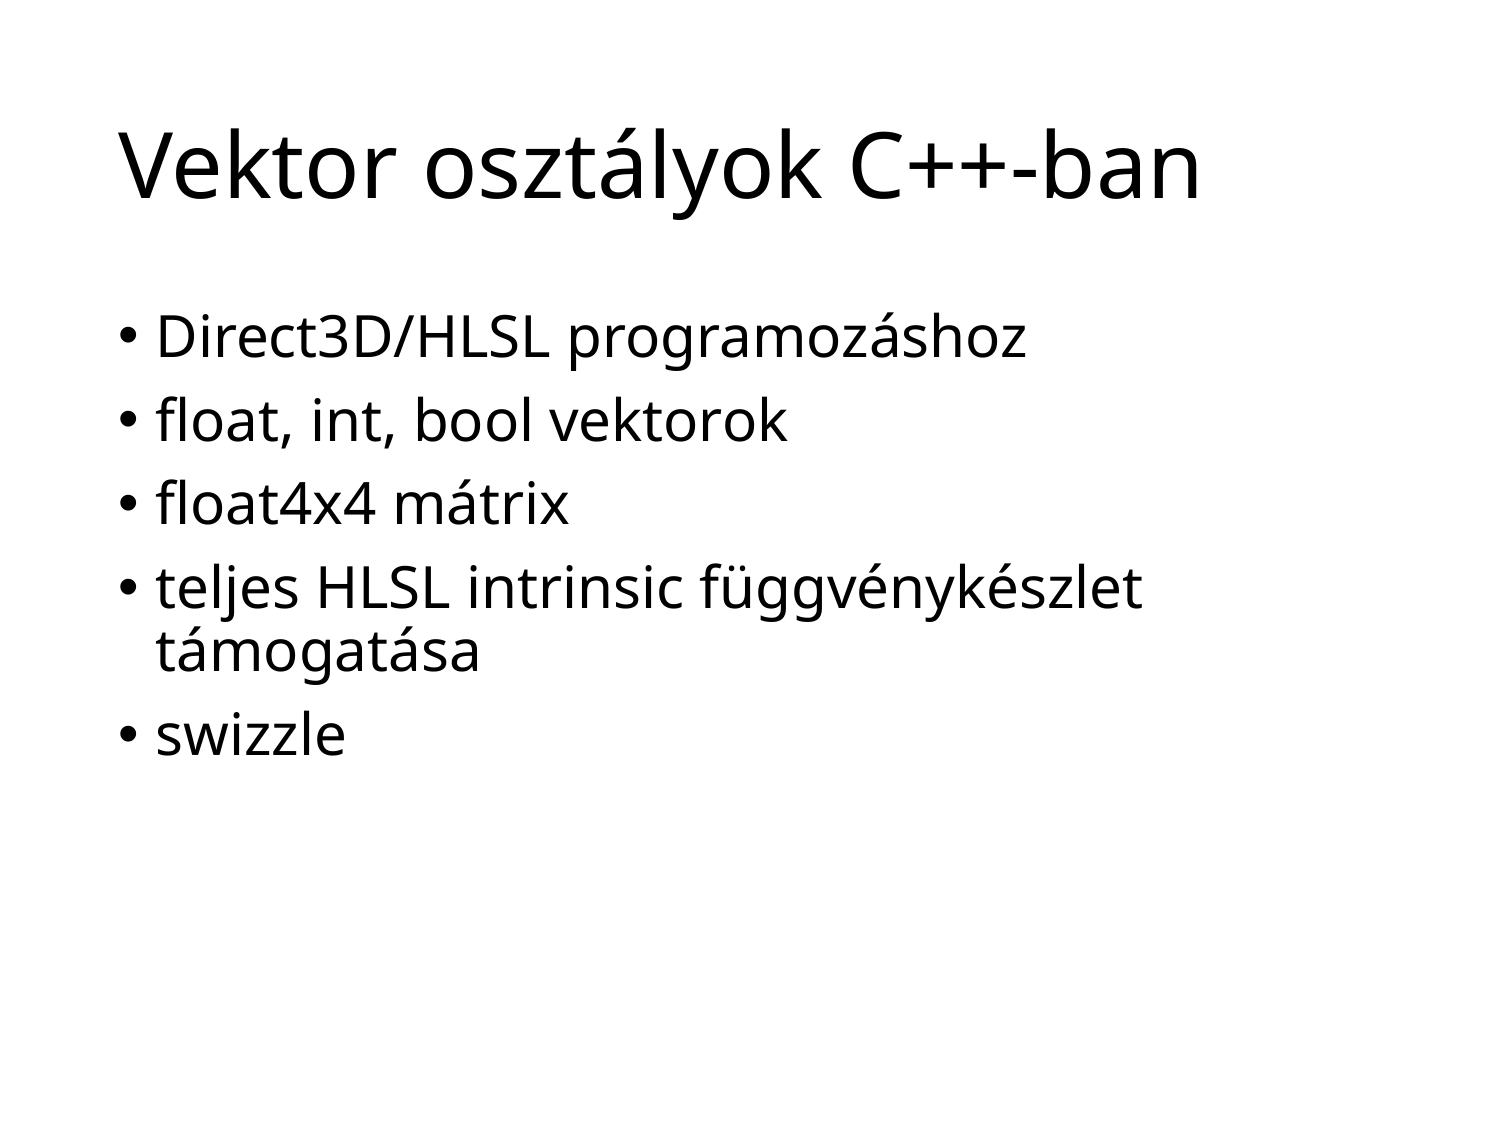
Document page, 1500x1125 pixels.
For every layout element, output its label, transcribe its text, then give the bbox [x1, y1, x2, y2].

list Direct3D/HLSL programozáshoz float, int, bool vektorok float4x4 mátrix teljes HLSL intrinsic függvénykészlet támogatása swizzle [103, 299, 1397, 1114]
title Vektor osztályok C++-ban [103, 59, 1397, 278]
